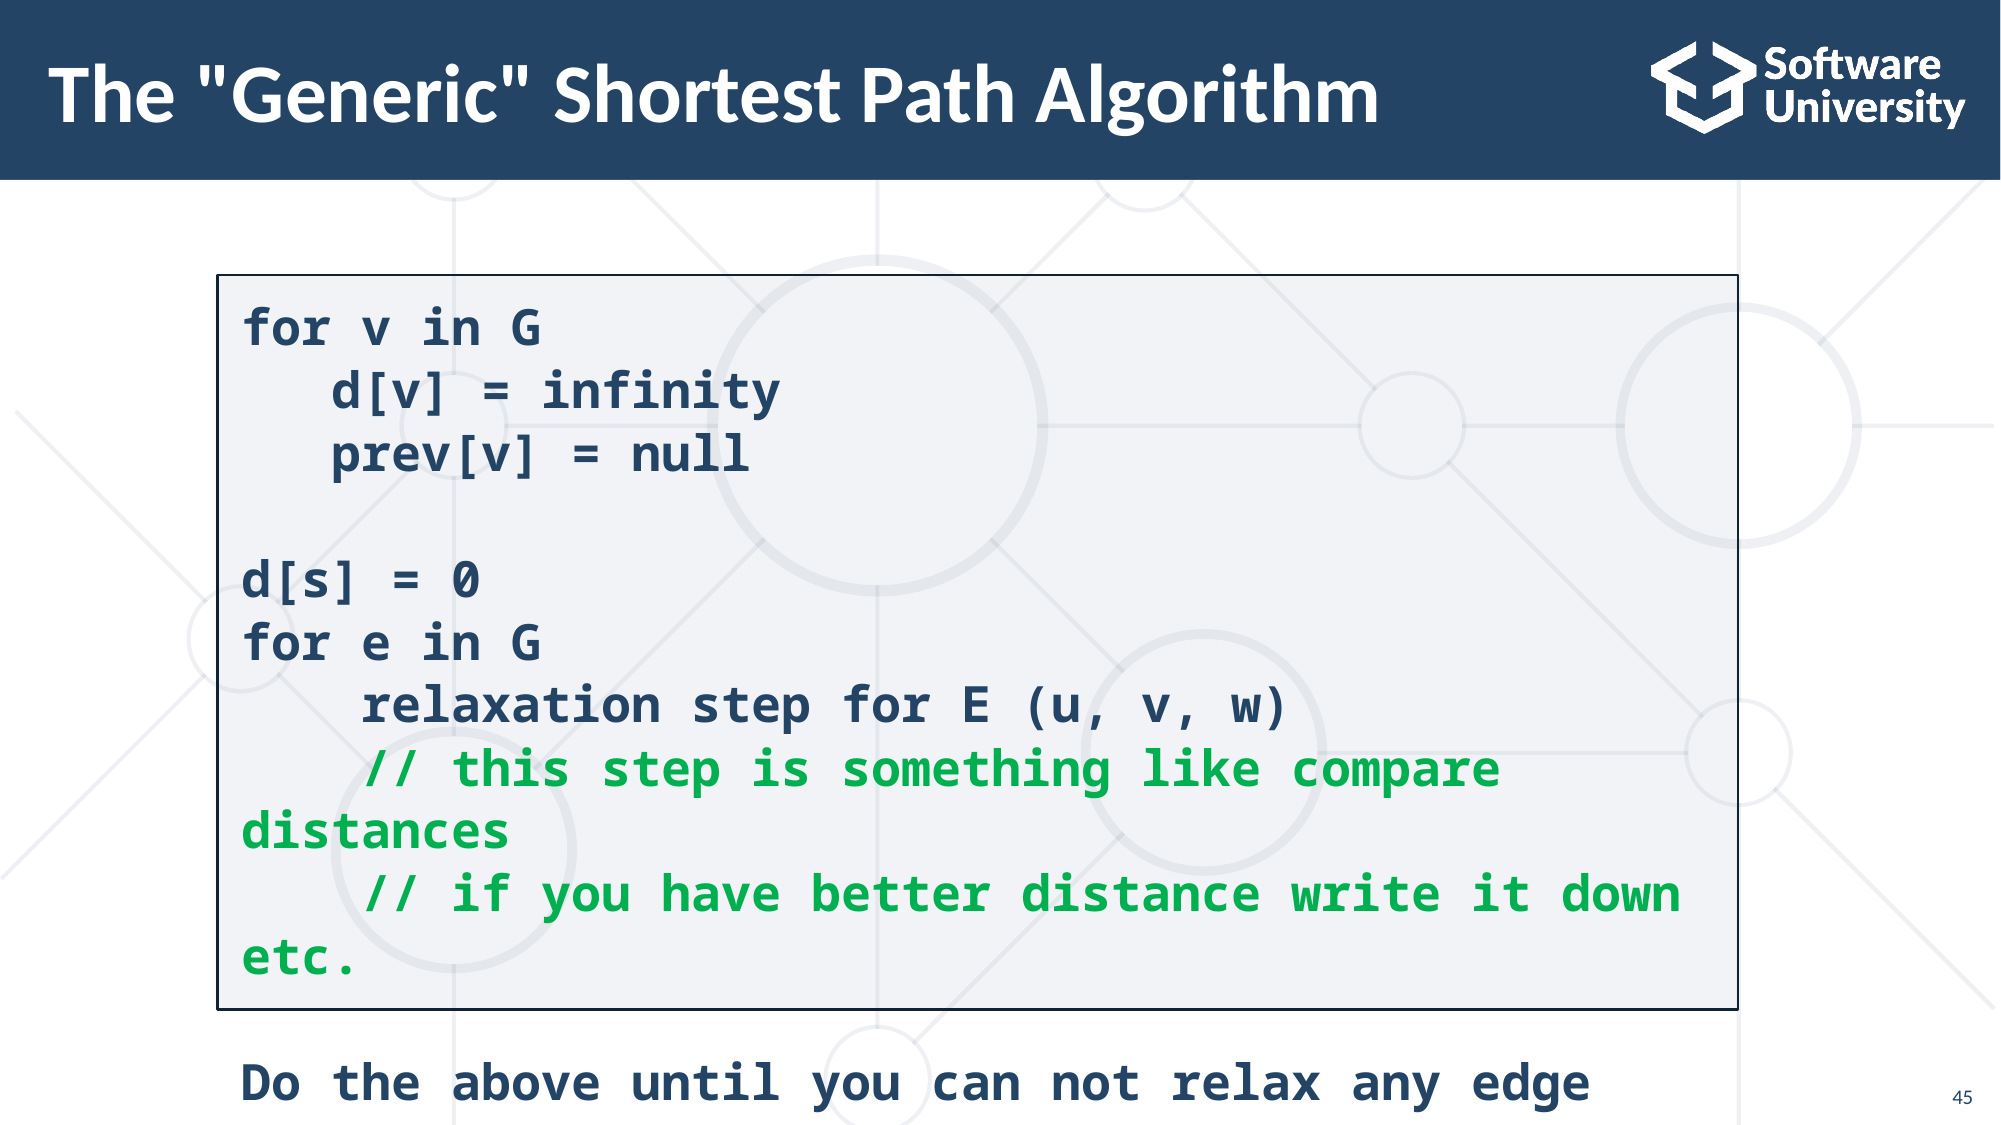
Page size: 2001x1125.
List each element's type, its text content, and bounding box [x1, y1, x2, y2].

picture [1651, 41, 1966, 134]
title The "Generic" Shortest Path Algorithm [31, 16, 1625, 162]
list for v in G d[v] = infinity prev[v] = null d[s] = 0 for e in G relaxation step for E (u, v, w) // this step is something like compare distances // if you have better distance write it down etc. Do the above until you can not relax any edge [216, 274, 1739, 1011]
slide_number 45 [1927, 1067, 1989, 1117]
